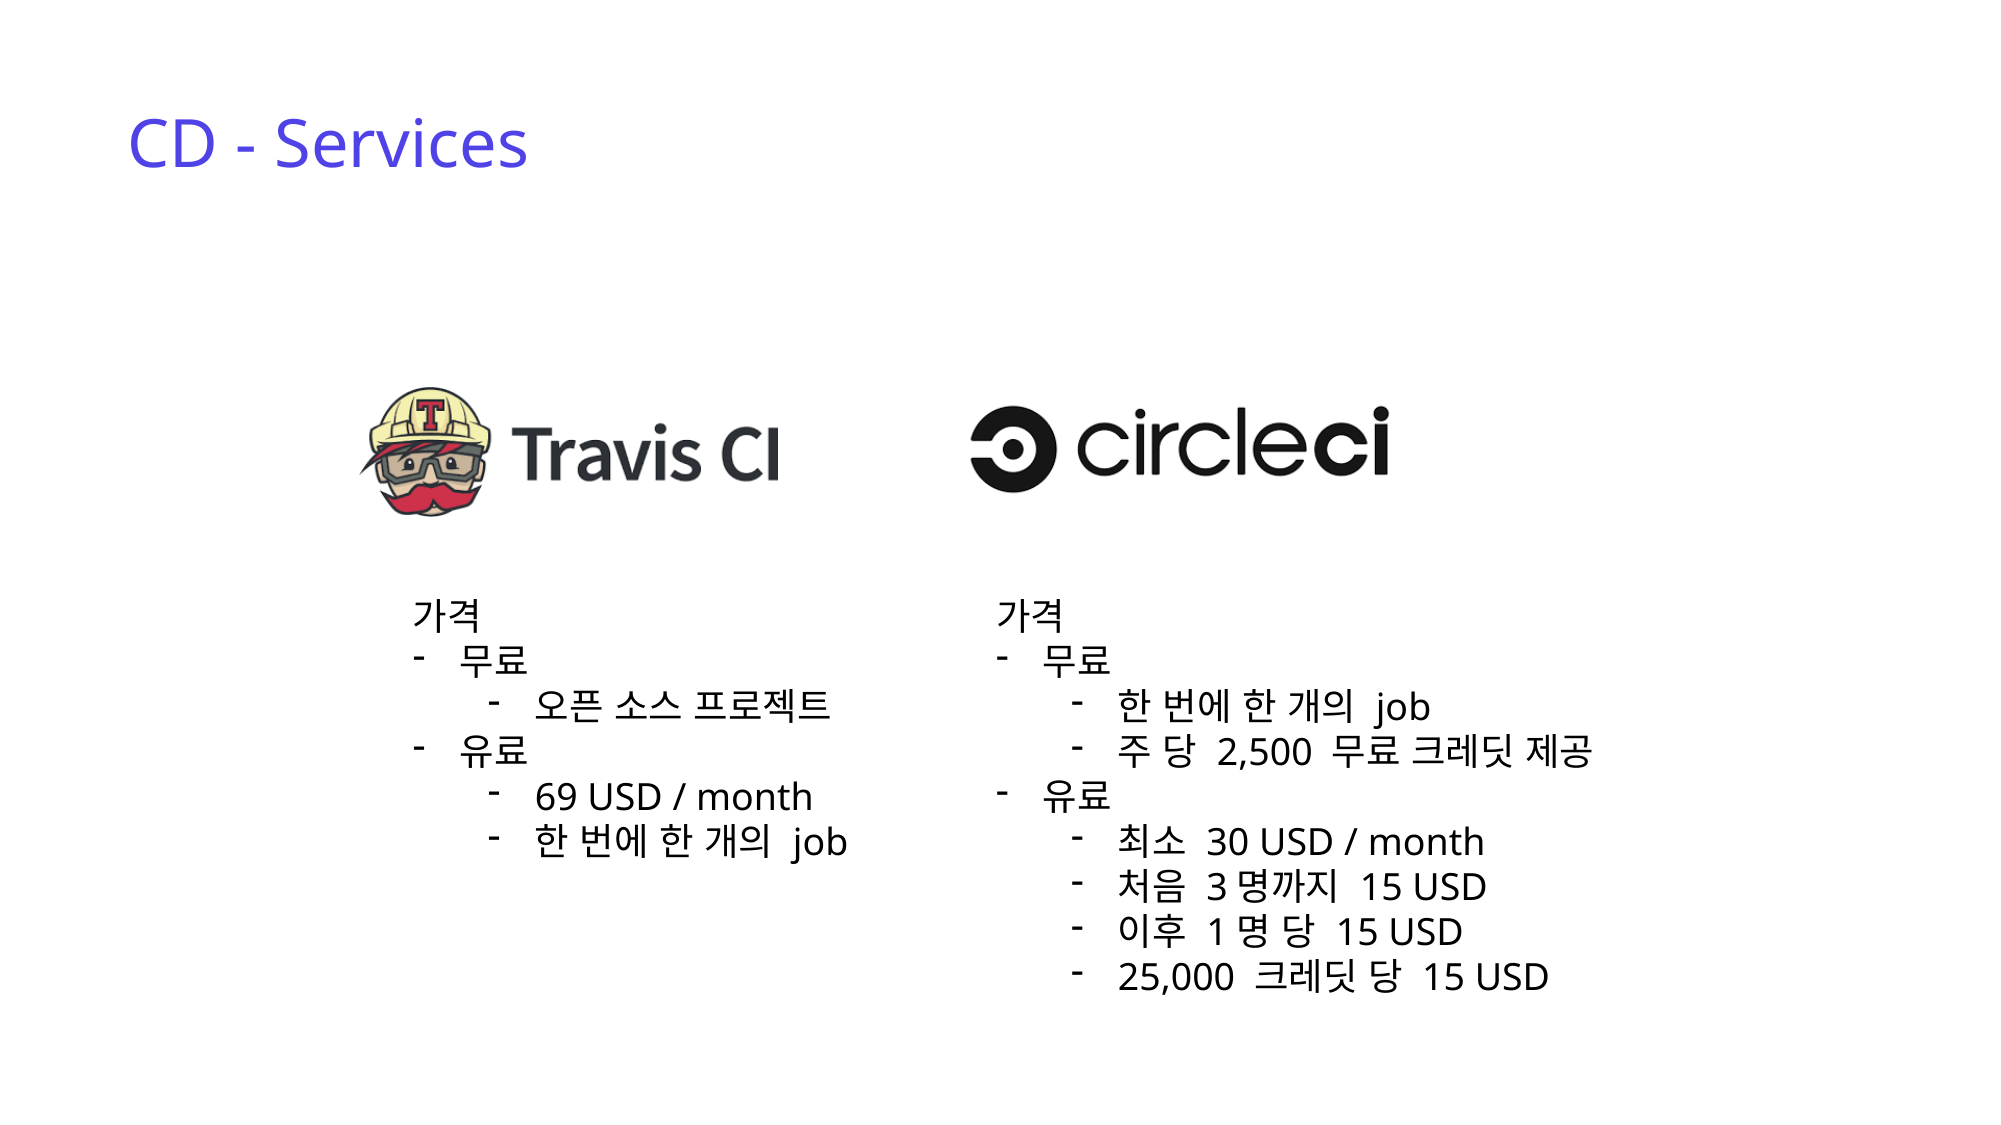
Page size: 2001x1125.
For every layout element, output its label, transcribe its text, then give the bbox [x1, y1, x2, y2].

picture [359, 387, 778, 517]
text_box 가격 무료 한 번에 한 개의 job 주 당 2,500 무료 크레딧 제공 유료 최소 30 USD / month 처음 3명까지 15 USD 이후 1명 당 15 USD 25,000 크레딧 당 15 USD [981, 585, 1609, 1006]
picture [959, 387, 1400, 511]
text_box CD - Services [112, 93, 545, 189]
text_box 가격 무료 오픈 소스 프로젝트 유료 69 USD / month 한 번에 한 개의 job [398, 585, 864, 871]
